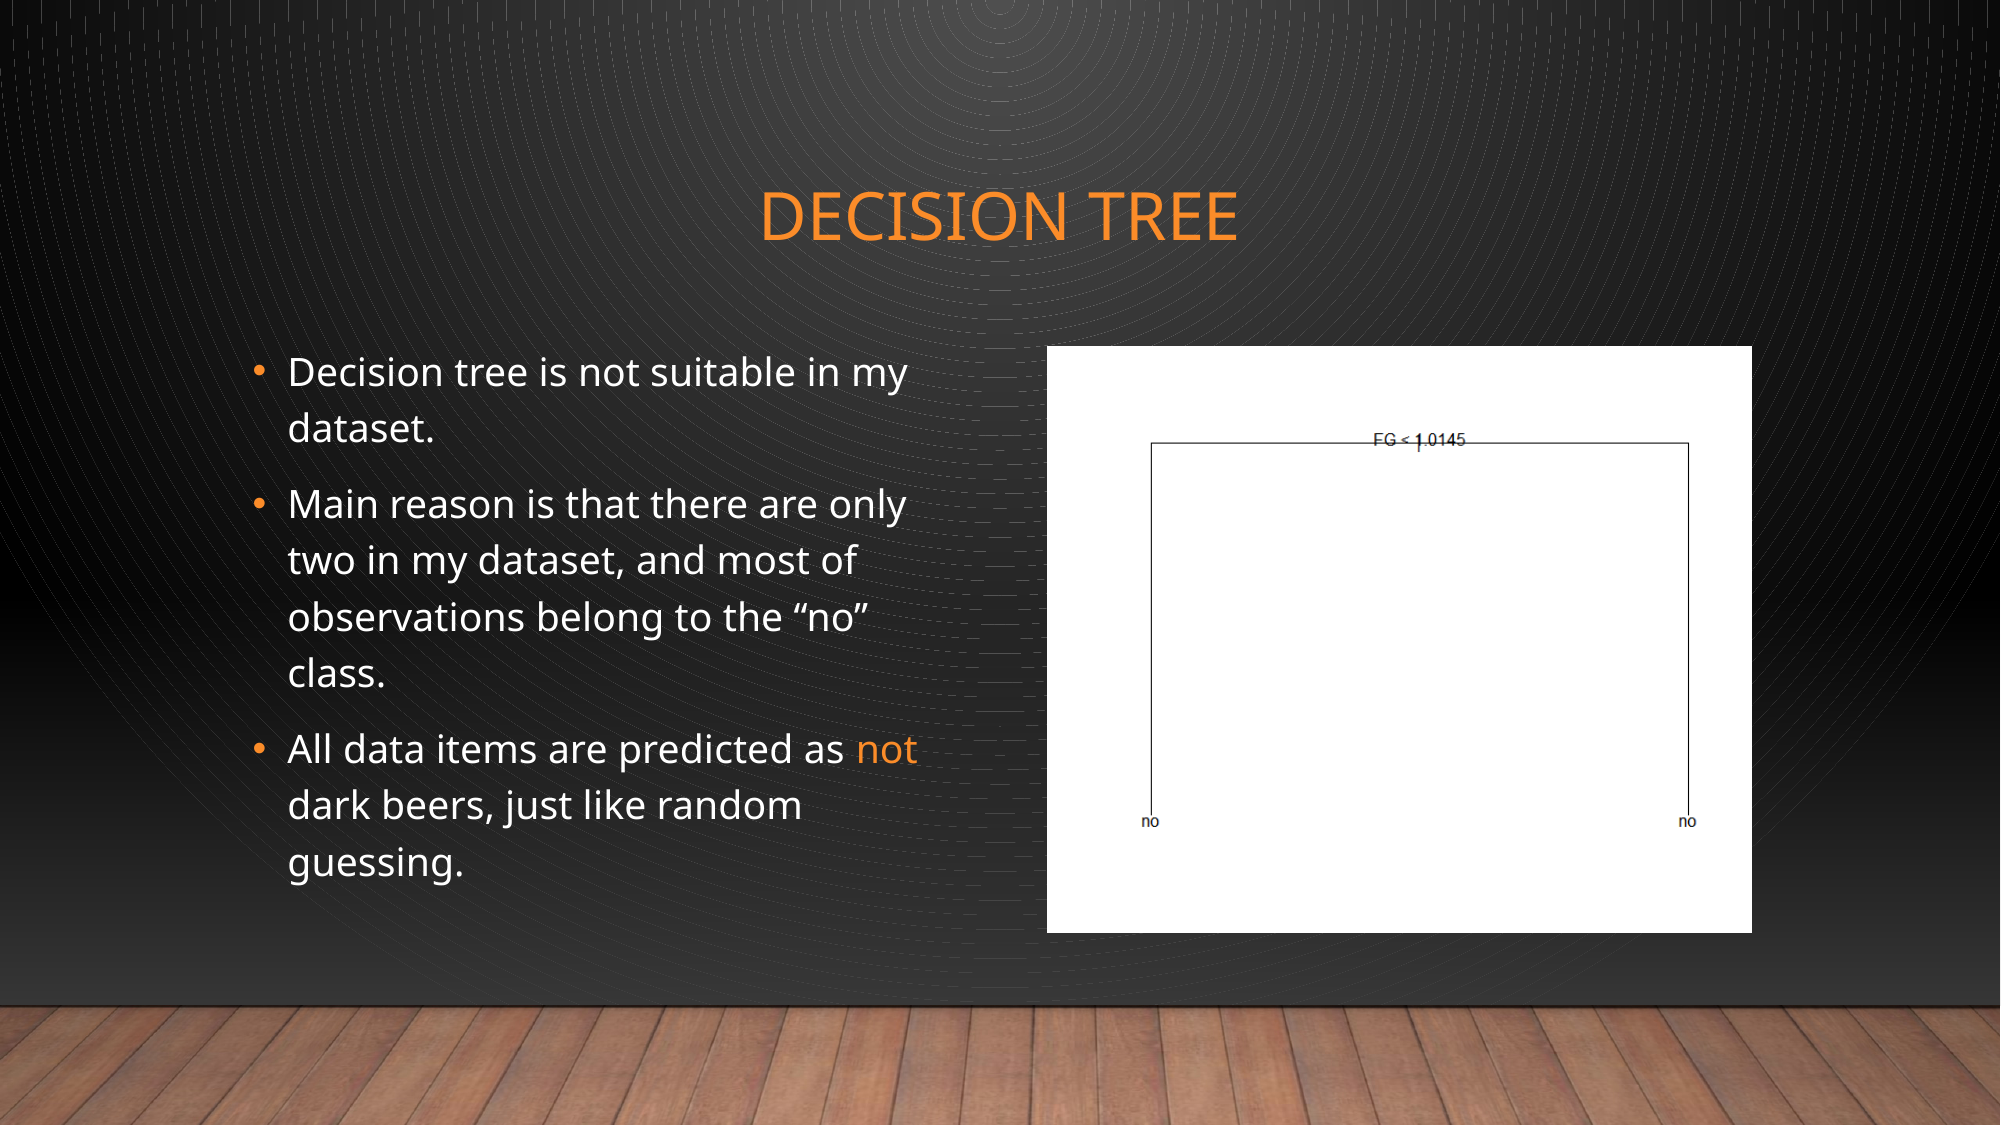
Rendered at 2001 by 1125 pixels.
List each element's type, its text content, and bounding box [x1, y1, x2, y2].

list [1046, 346, 1753, 934]
title Decision tree [237, 132, 1763, 306]
picture [0, 1005, 2000, 1125]
list Decision tree is not suitable in my dataset. Main reason is that there are only two in my dataset, and most of observations belong to the “no” class. All data items are predicted as not dark beers, just like random guessing. [237, 329, 974, 896]
